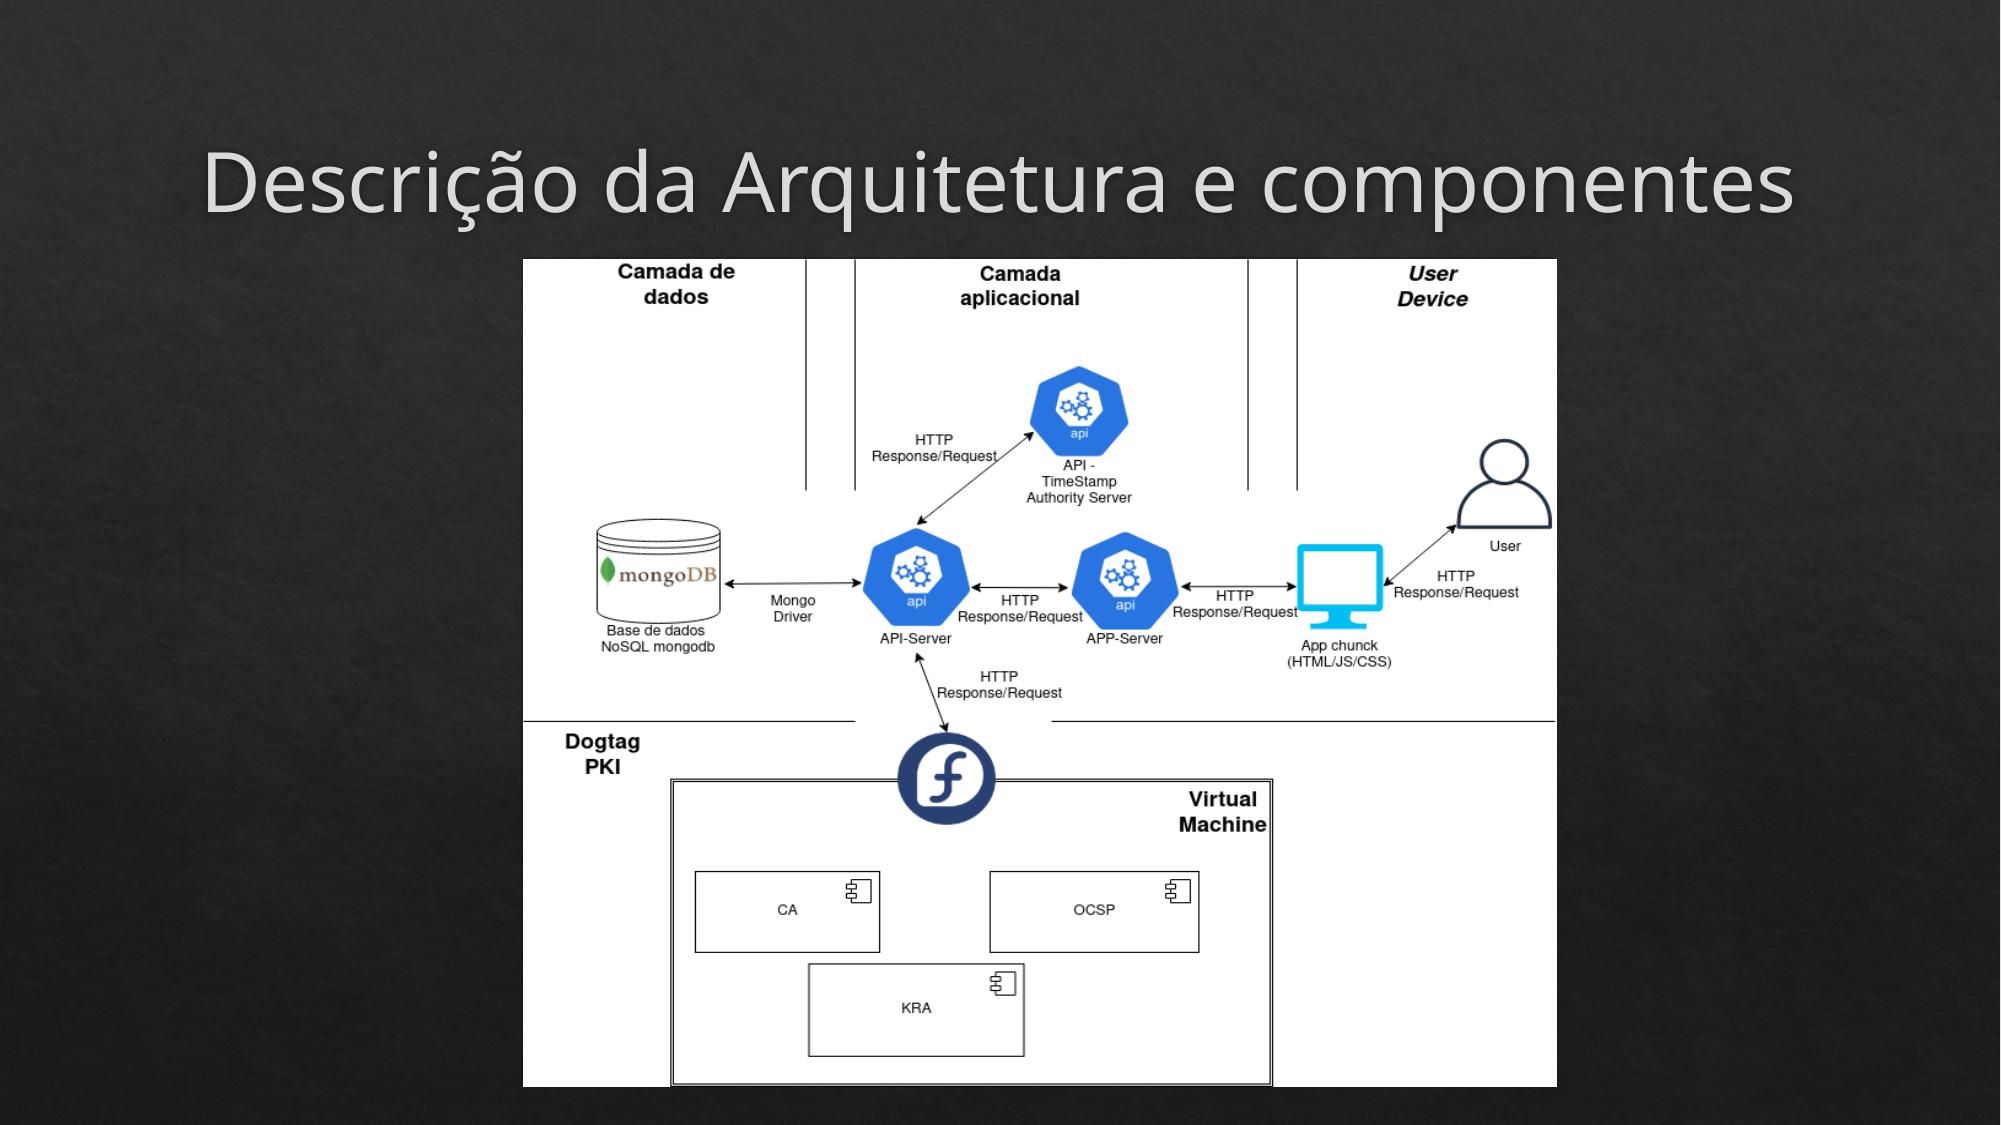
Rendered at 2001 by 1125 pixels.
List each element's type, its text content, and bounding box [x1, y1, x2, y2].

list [523, 258, 1557, 1087]
title Descrição da Arquitetura e componentes [149, 99, 1849, 260]
